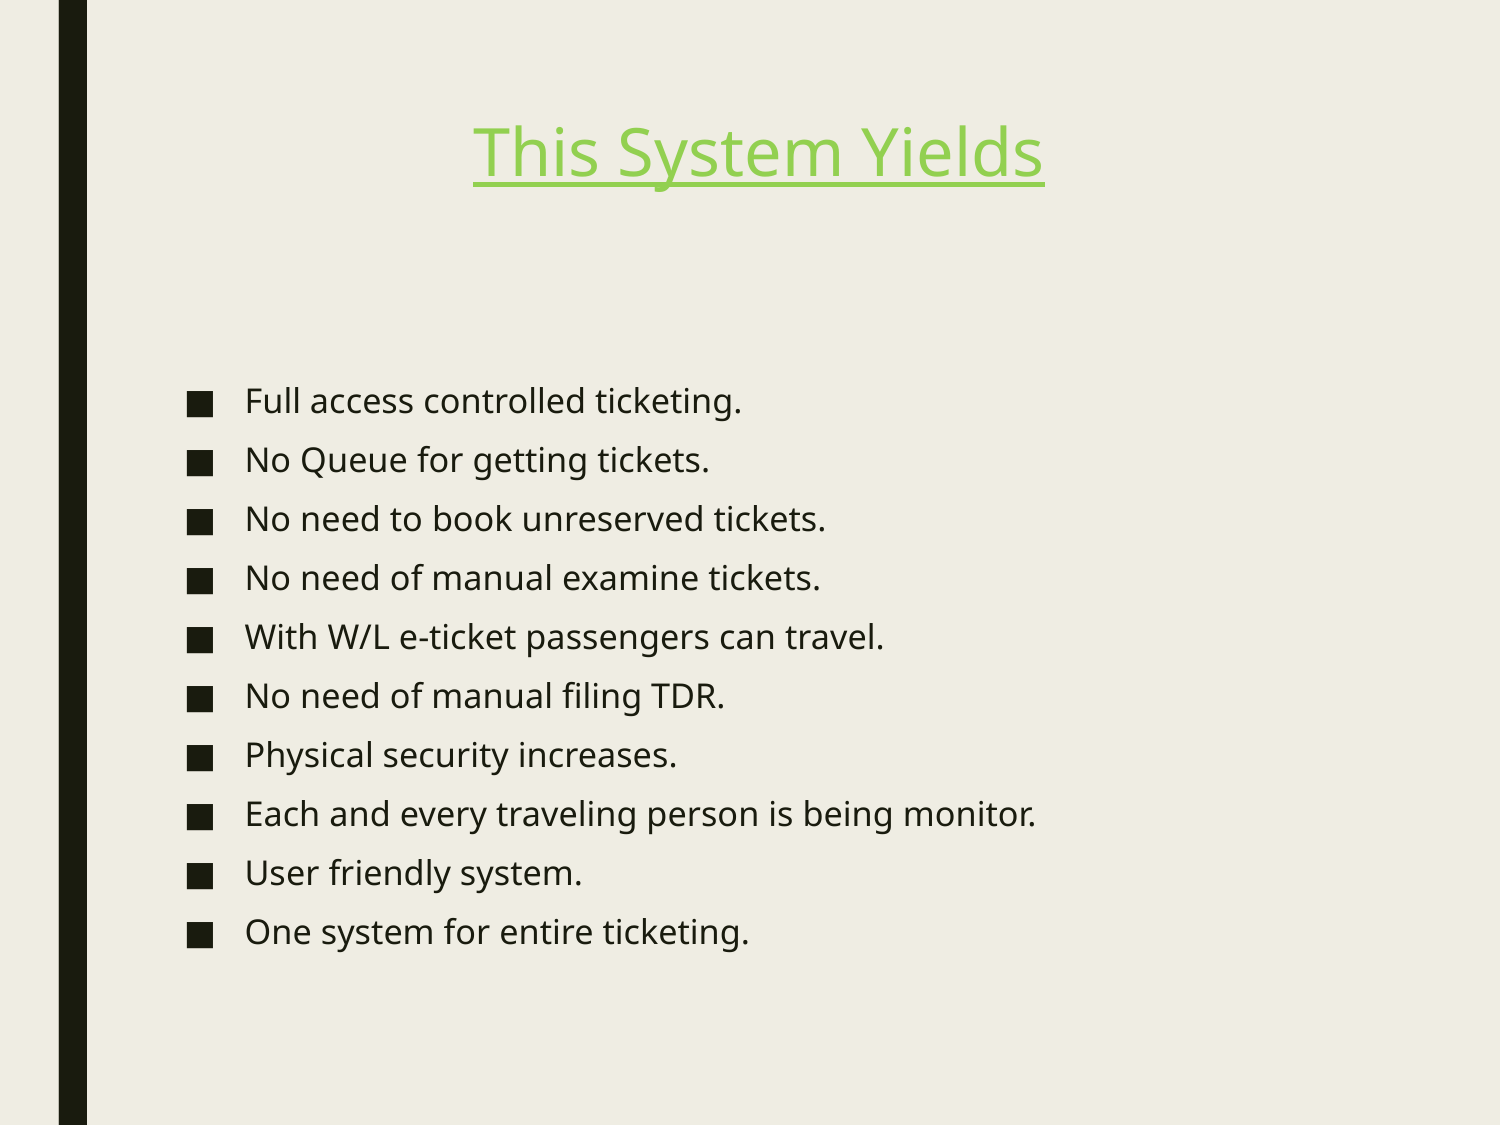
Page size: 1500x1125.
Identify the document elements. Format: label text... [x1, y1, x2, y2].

title This System Yields [168, 112, 1351, 357]
list Full access controlled ticketing. No Queue for getting tickets. No need to book unreserved tickets. No need of manual examine tickets. With W/L e-ticket passengers can travel. No need of manual filing TDR. Physical security increases. Each and every traveling person is being monitor. User friendly system. One system for entire ticketing. [168, 375, 1351, 963]
